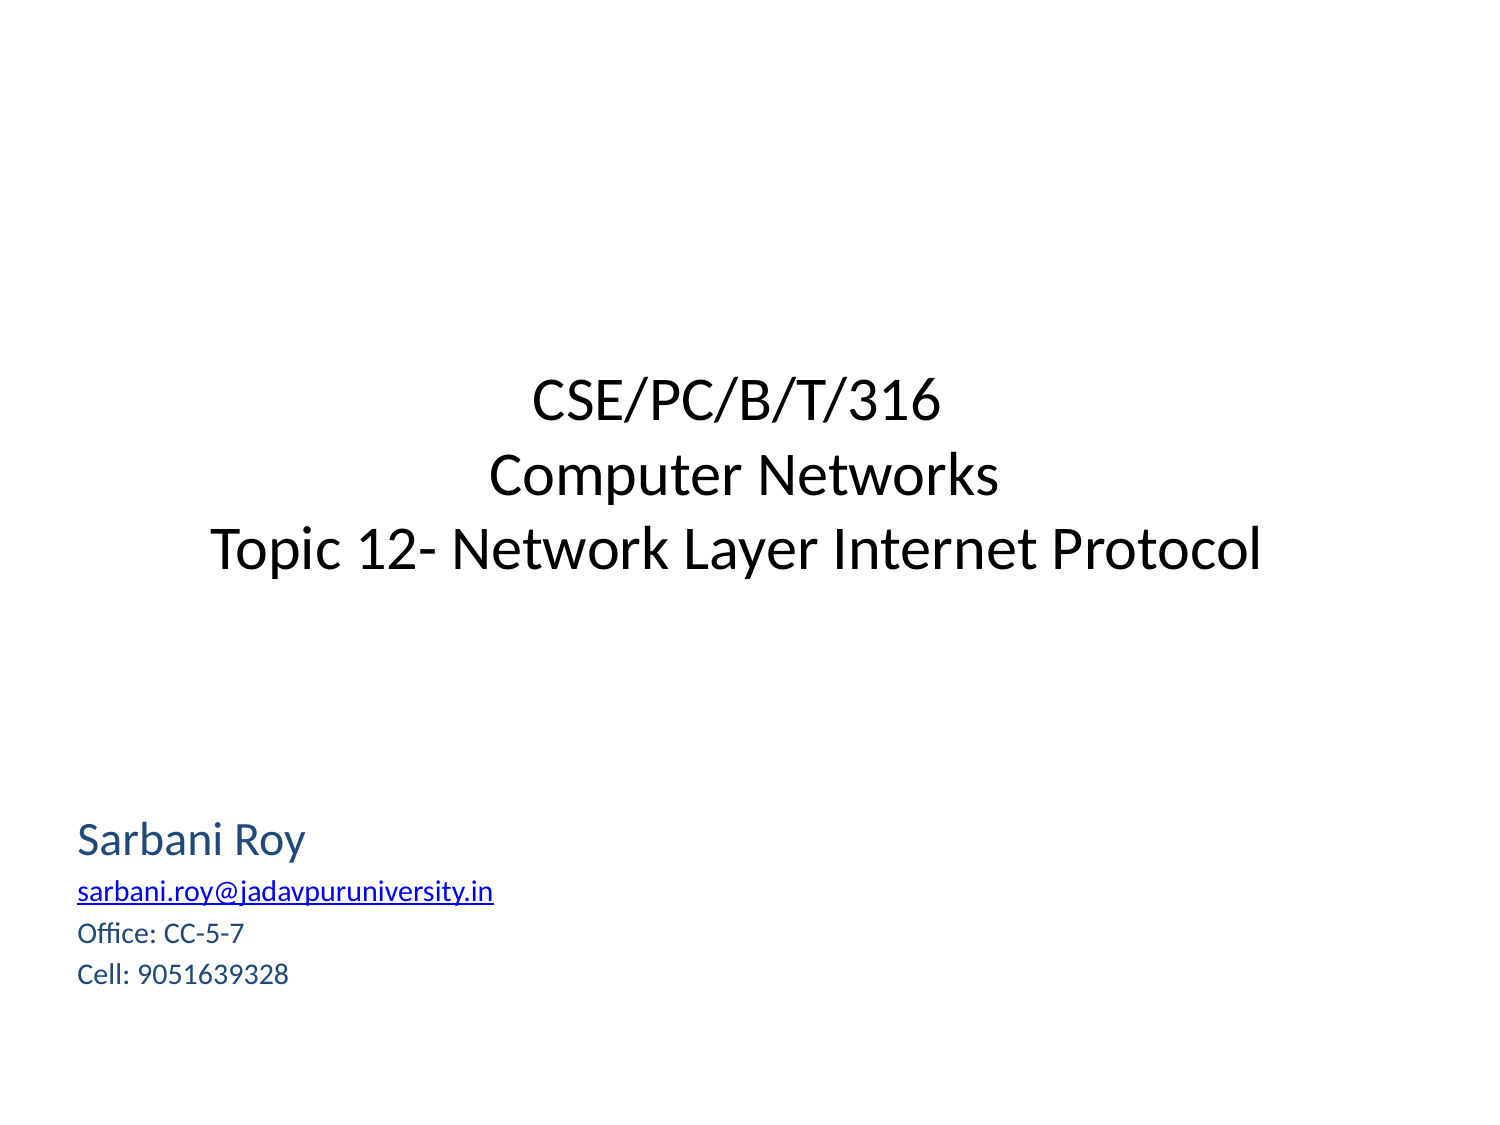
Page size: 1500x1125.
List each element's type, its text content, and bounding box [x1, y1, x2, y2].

subtitle Sarbani Roy sarbani.roy@jadavpuruniversity.in Office: CC-5-7 Cell: 9051639328 [62, 800, 1113, 1000]
title CSE/PC/B/T/316 Computer Networks Topic 12- Network Layer Internet Protocol [0, 349, 1475, 591]
